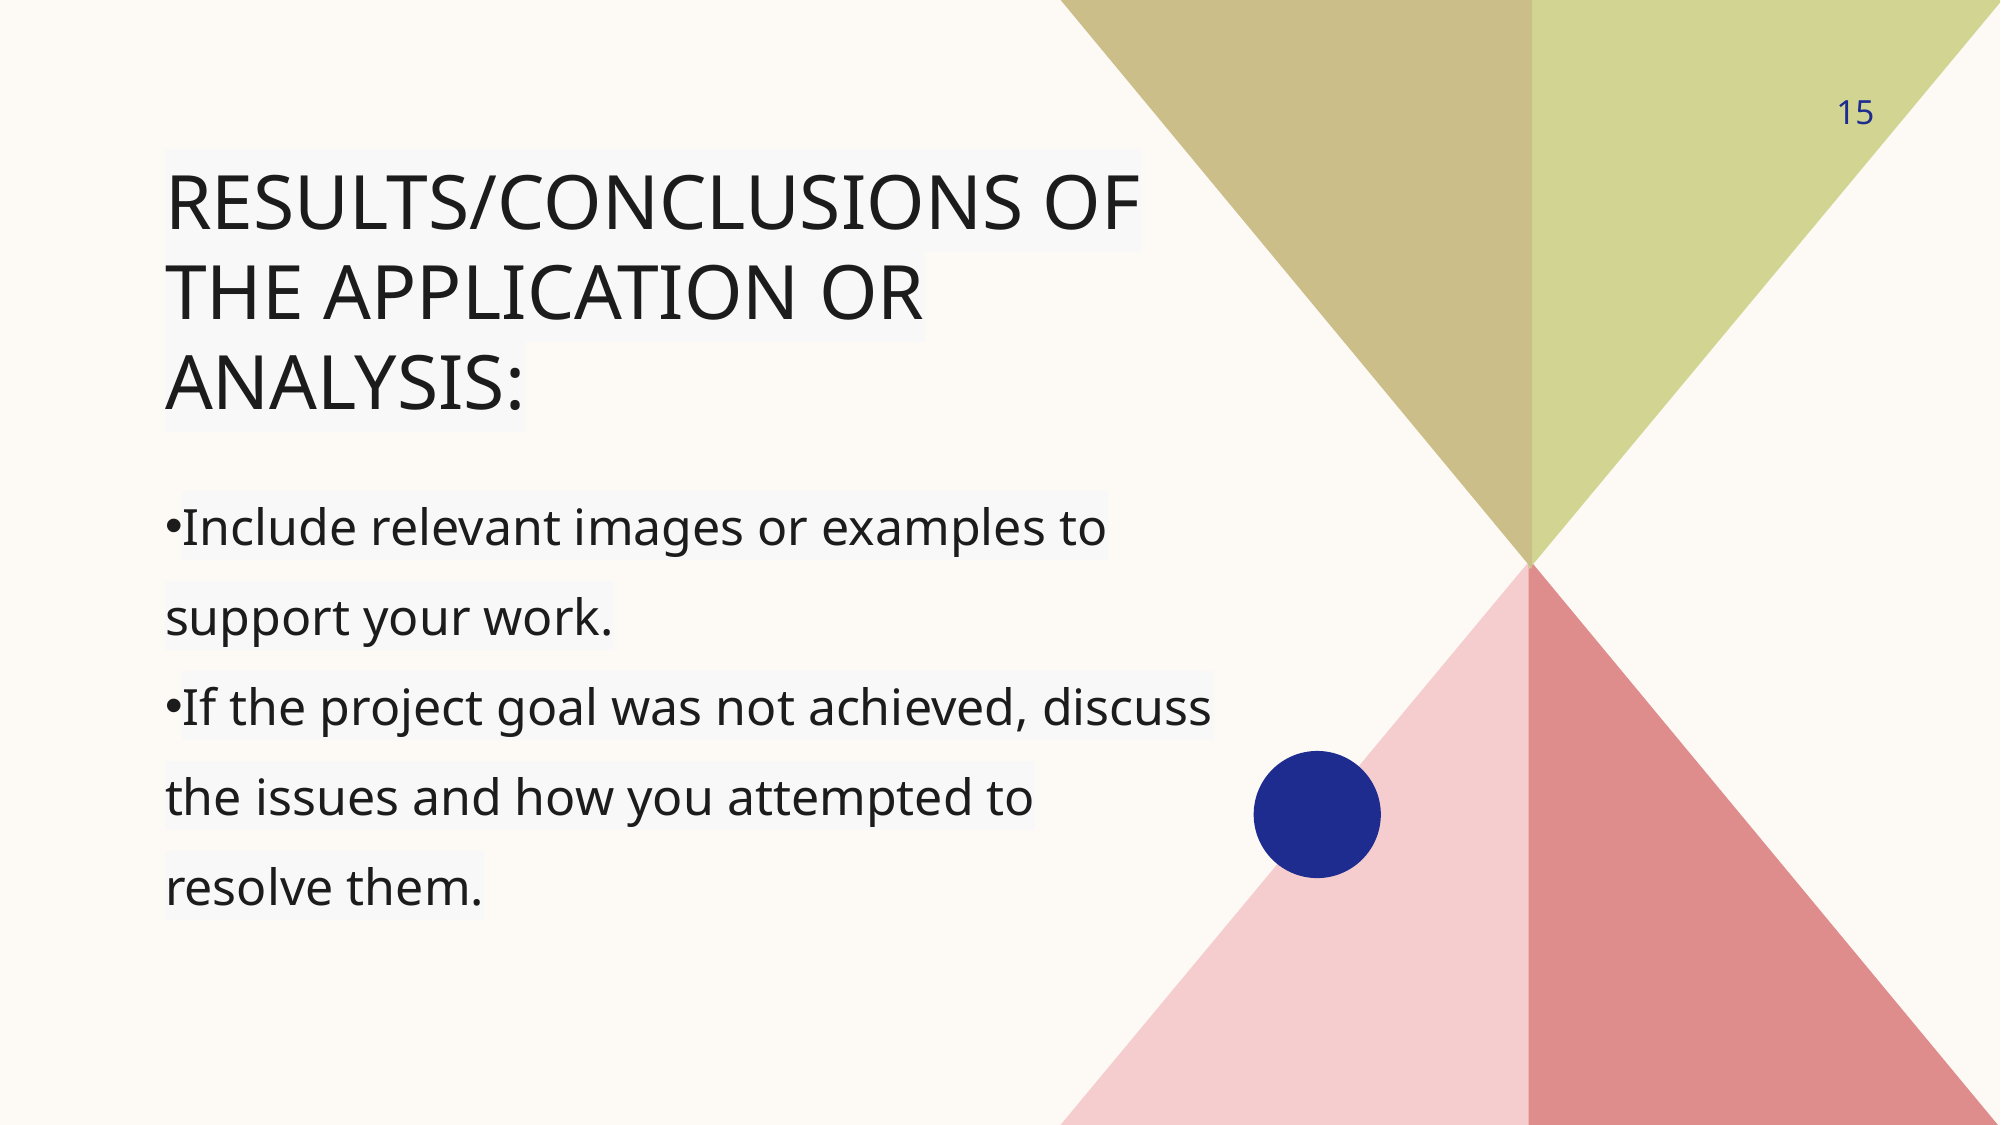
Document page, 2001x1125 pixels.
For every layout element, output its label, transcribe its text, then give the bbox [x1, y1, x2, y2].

title results/conclusions of the application or analysis: [150, 173, 1230, 425]
slide_number 15 [1699, 75, 1875, 153]
list Include relevant images or examples to support your work. If the project goal was not achieved, discuss the issues and how you attempted to resolve them. [150, 464, 1230, 992]
